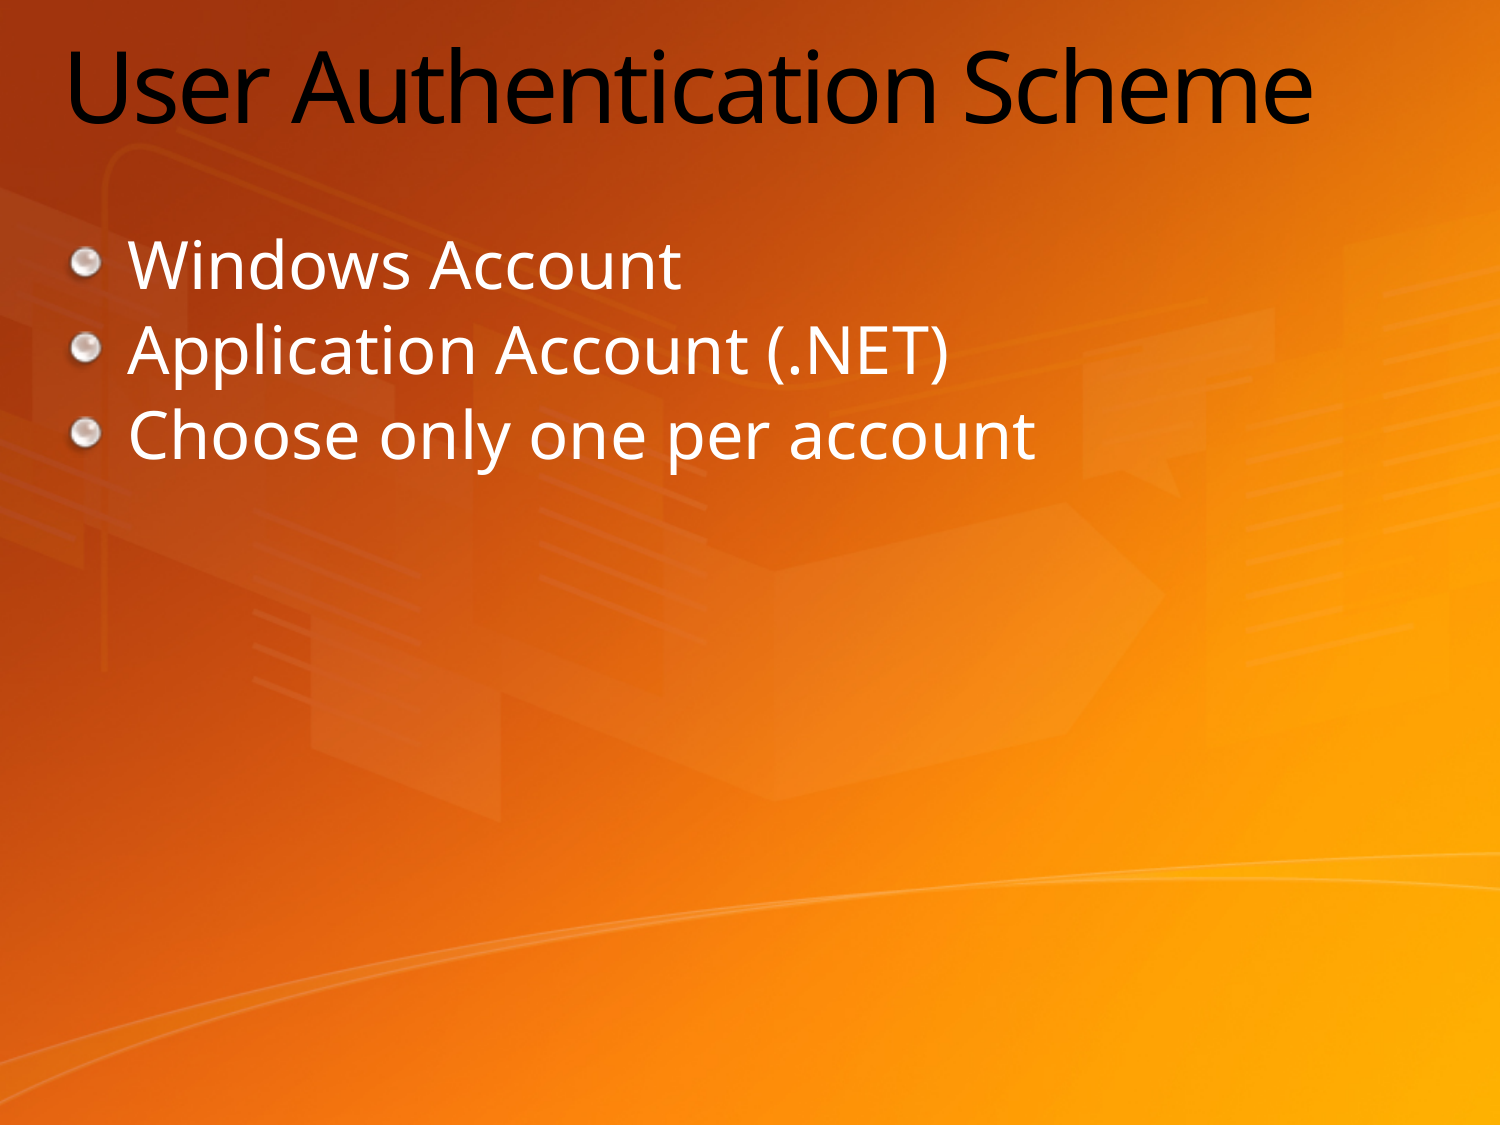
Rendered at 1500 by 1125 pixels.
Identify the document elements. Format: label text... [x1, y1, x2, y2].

picture [0, 0, 1500, 1125]
title User Authentication Scheme [62, 37, 1438, 147]
list Windows Account Application Account (.NET) Choose only one per account [62, 231, 1438, 595]
